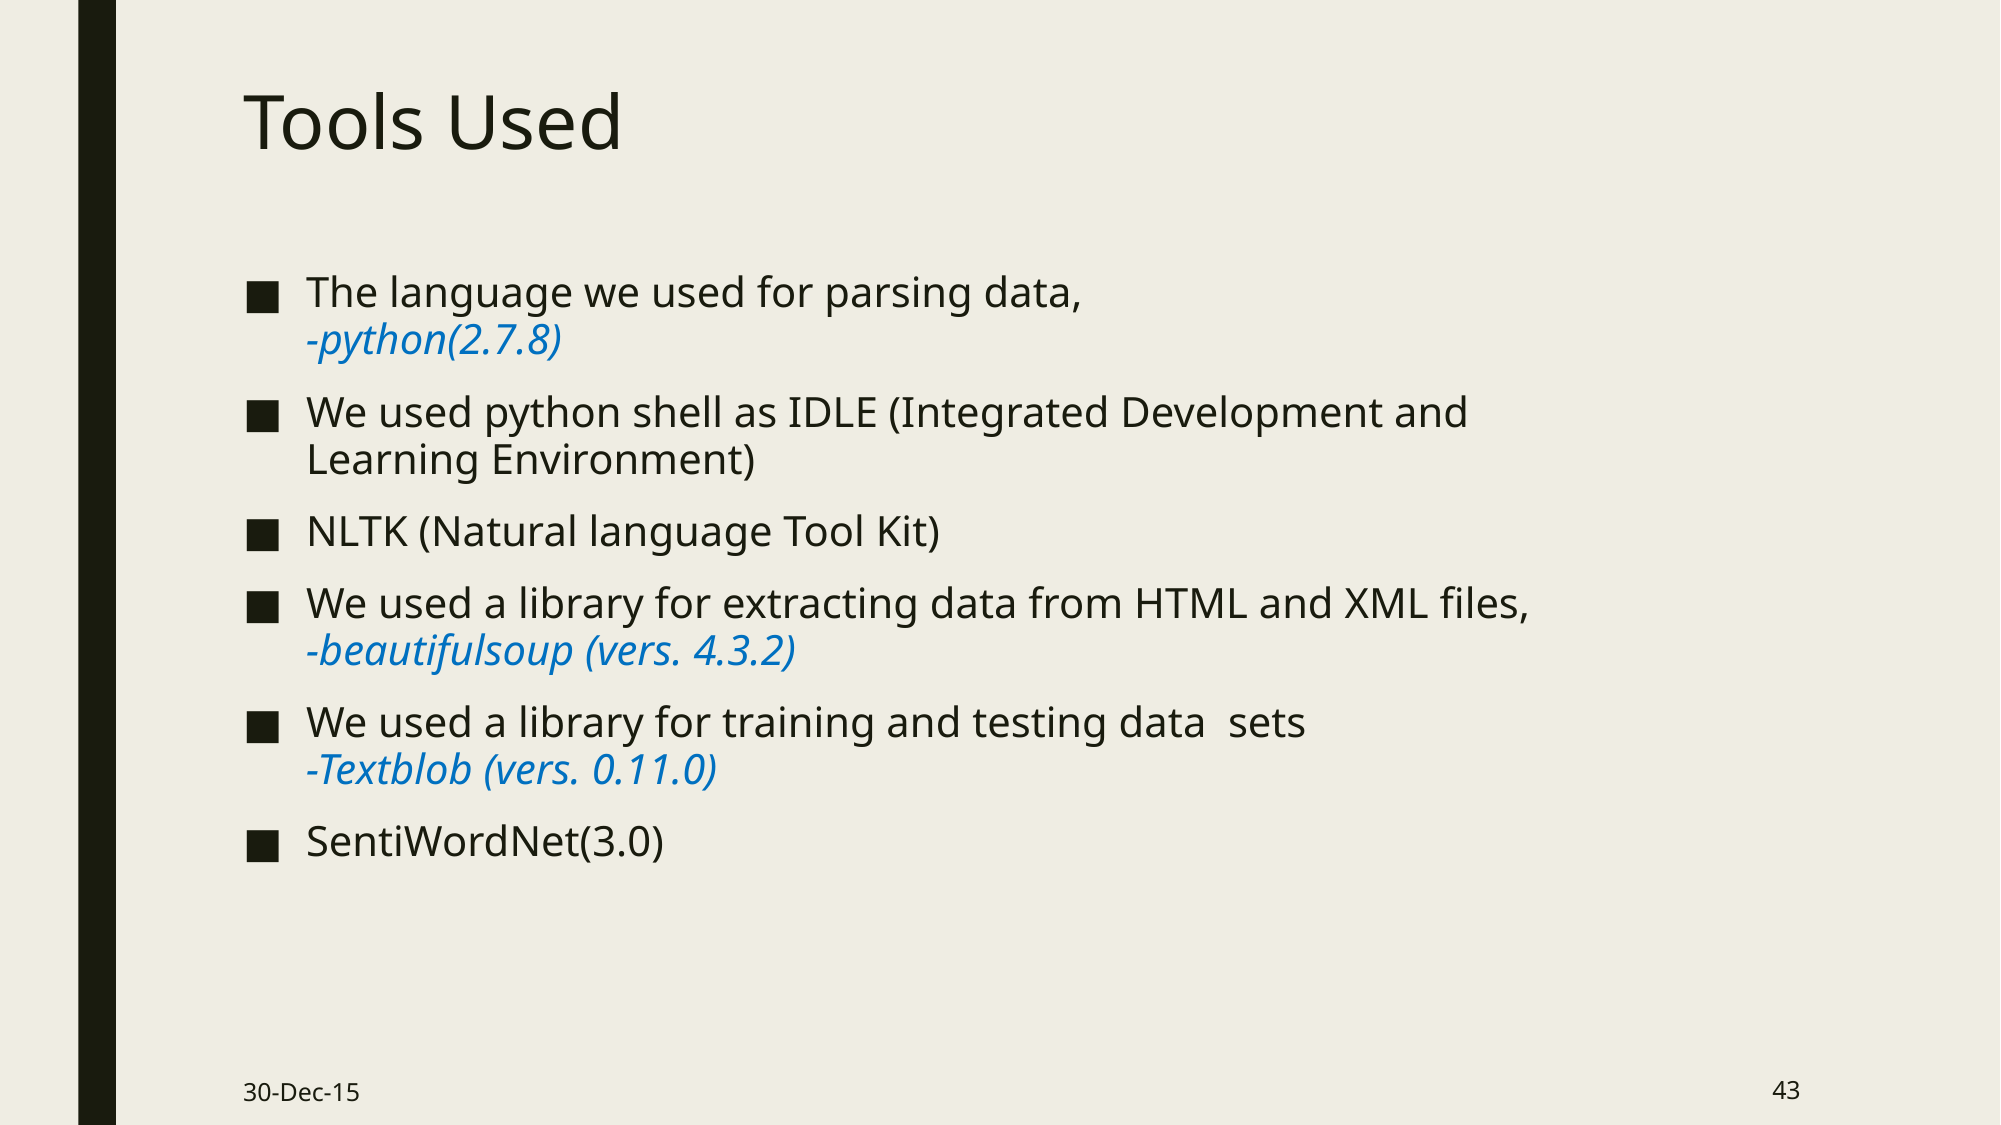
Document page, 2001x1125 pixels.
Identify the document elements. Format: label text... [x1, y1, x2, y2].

list The language we used for parsing data, -python(2.7.8) We used python shell as IDLE (Integrated Development and Learning Environment) NLTK (Natural language Tool Kit) We used a library for extracting data from HTML and XML files, -beautifulsoup (vers. 4.3.2) We used a library for training and testing data sets -Textblob (vers. 0.11.0) SentiWordNet(3.0) [228, 262, 1639, 933]
title Tools Used [228, 77, 1804, 322]
slide_number 43 [1553, 1058, 1816, 1125]
slide_number 30-Dec-15 [228, 1058, 426, 1125]
